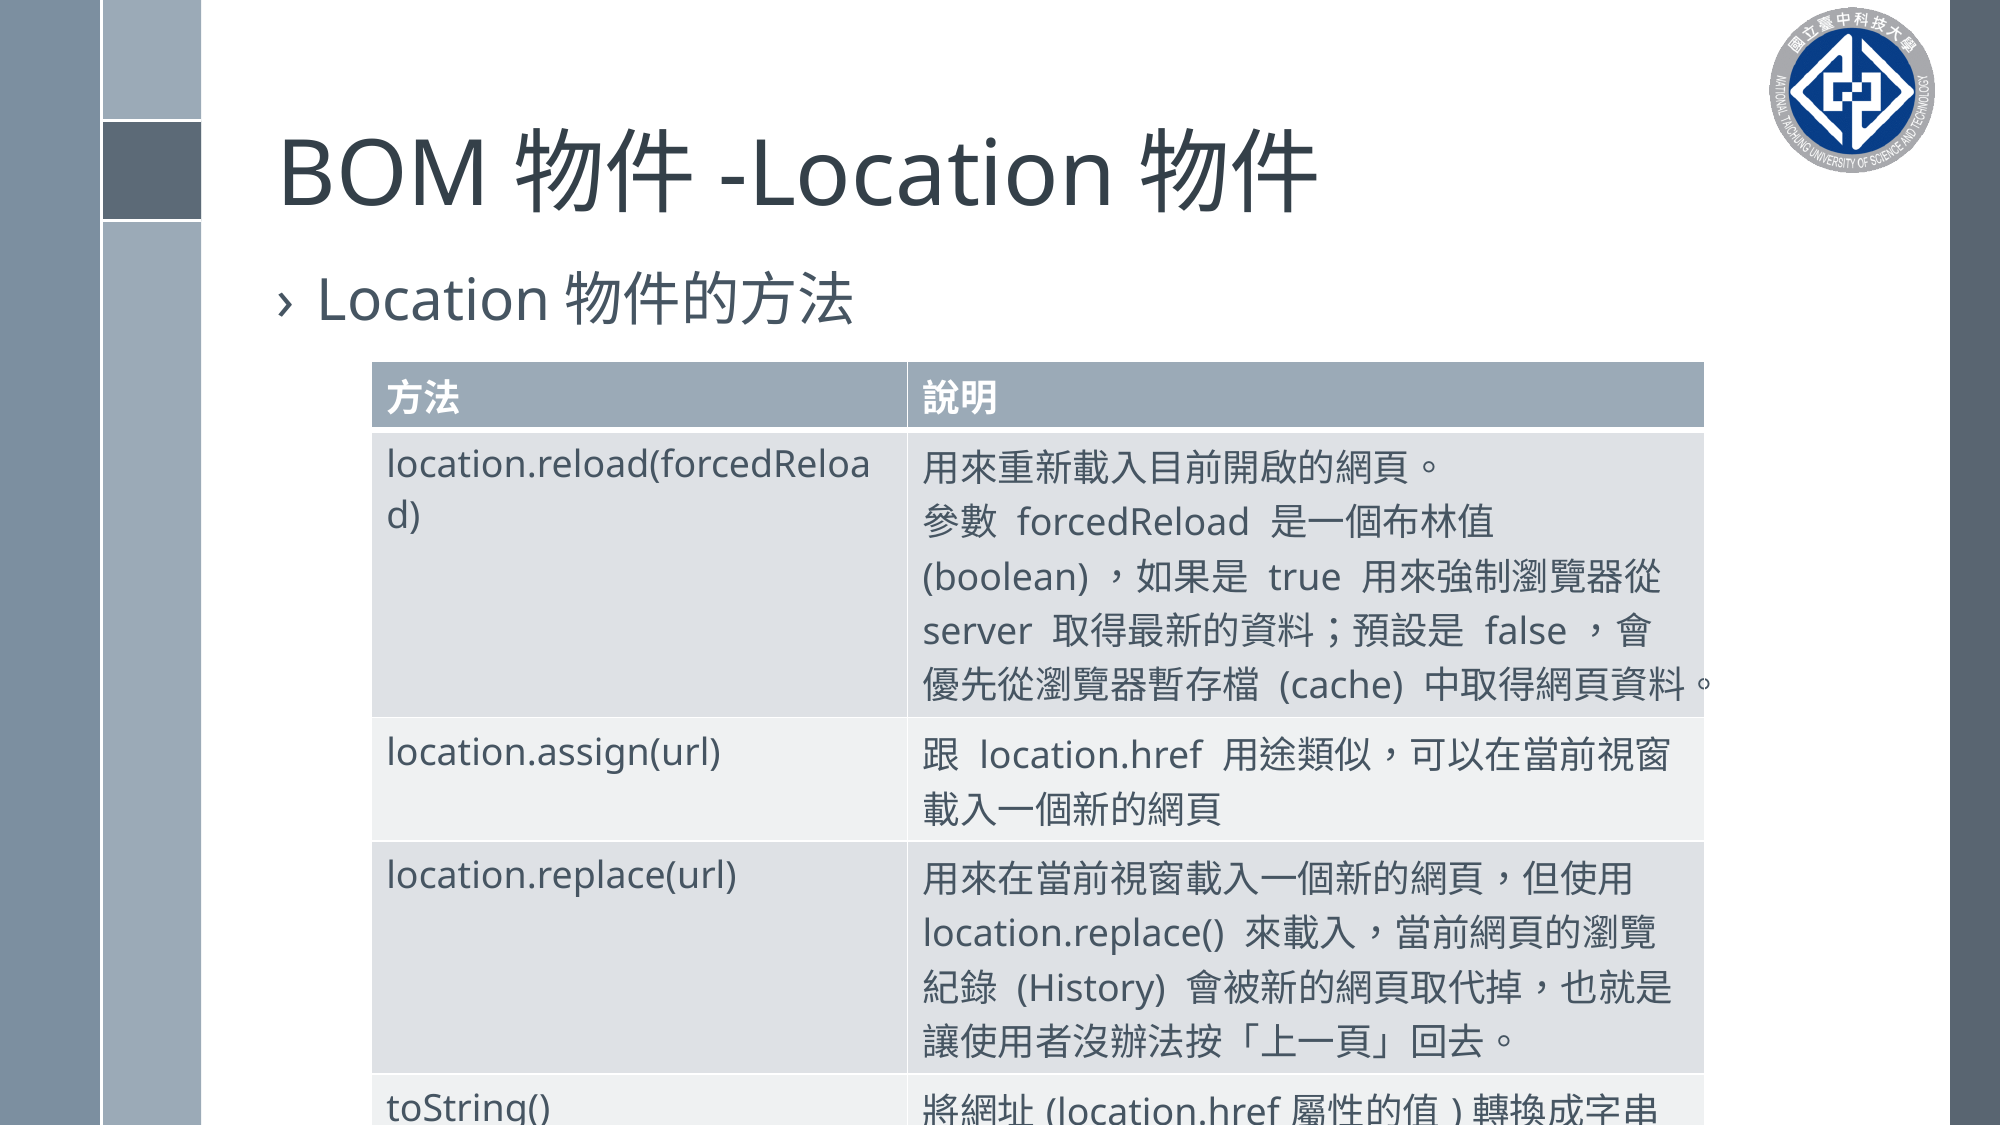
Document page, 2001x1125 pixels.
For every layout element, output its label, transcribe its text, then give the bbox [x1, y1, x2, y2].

table_cell 用來在當前視窗載入一個新的網頁，但使用 location.replace() 來載入，當前網頁的瀏覽紀錄 (History) 會被新的網頁取代掉，也就是讓使用者沒辦法按「上一頁」回去。 [908, 842, 1704, 1073]
table_header 說明 [908, 362, 1704, 427]
table_cell location.replace(url) [372, 842, 907, 1073]
table_cell location.reload(forcedReload) [372, 433, 907, 717]
table_cell 用來重新載入目前開啟的網頁。 參數 forcedReload 是一個布林值 (boolean)，如果是 true 用來強制瀏覽器從 server 取得最新的資料；預設是 false，會優先從瀏覽器暫存檔 (cache) 中取得網頁資料。 [908, 433, 1704, 717]
picture [1769, 7, 1935, 173]
list Location物件的方法 [261, 262, 1867, 1013]
table_header 方法 [372, 362, 907, 427]
table_cell 跟 location.href 用途類似，可以在當前視窗載入一個新的網頁 [908, 718, 1704, 840]
table_cell 將網址(location.href屬性的值)轉換成字串 [908, 1075, 1704, 1125]
table_cell toString() [372, 1075, 907, 1125]
title BOM物件-Location物件 [261, 29, 1867, 233]
table_cell location.assign(url) [372, 718, 907, 840]
